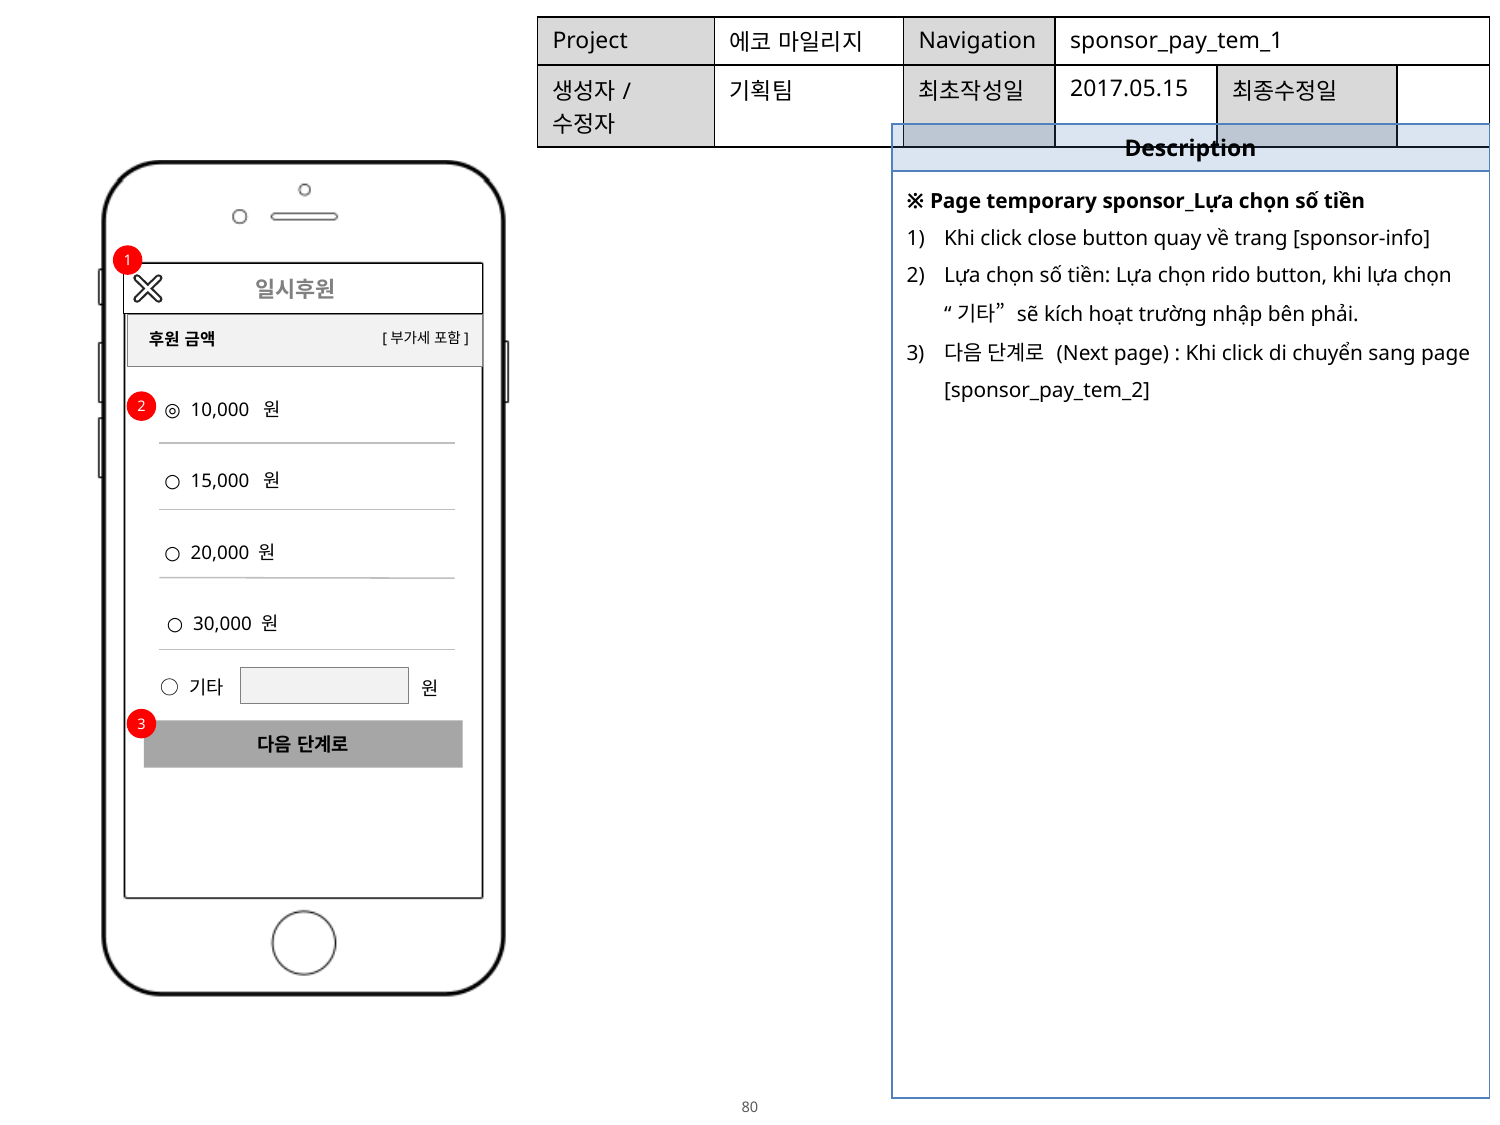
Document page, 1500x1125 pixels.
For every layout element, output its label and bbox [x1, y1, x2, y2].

table_cell [1398, 66, 1489, 123]
table_cell [538, 66, 714, 146]
table_header [538, 18, 714, 64]
text_box [149, 455, 297, 500]
text_box [124, 383, 297, 428]
table_header [904, 18, 1054, 64]
table_header [715, 18, 903, 64]
table_cell [715, 66, 903, 146]
text_box [110, 243, 485, 368]
picture [76, 160, 523, 1000]
text_box [124, 706, 465, 770]
table_header [1056, 18, 1489, 64]
text_box [145, 661, 455, 707]
table_cell [893, 172, 1489, 1097]
table_cell [1056, 66, 1216, 123]
text_box [152, 597, 294, 642]
table_cell [1218, 66, 1396, 123]
text_box [149, 526, 292, 571]
table_cell [904, 66, 1054, 123]
table_header [893, 125, 1489, 170]
